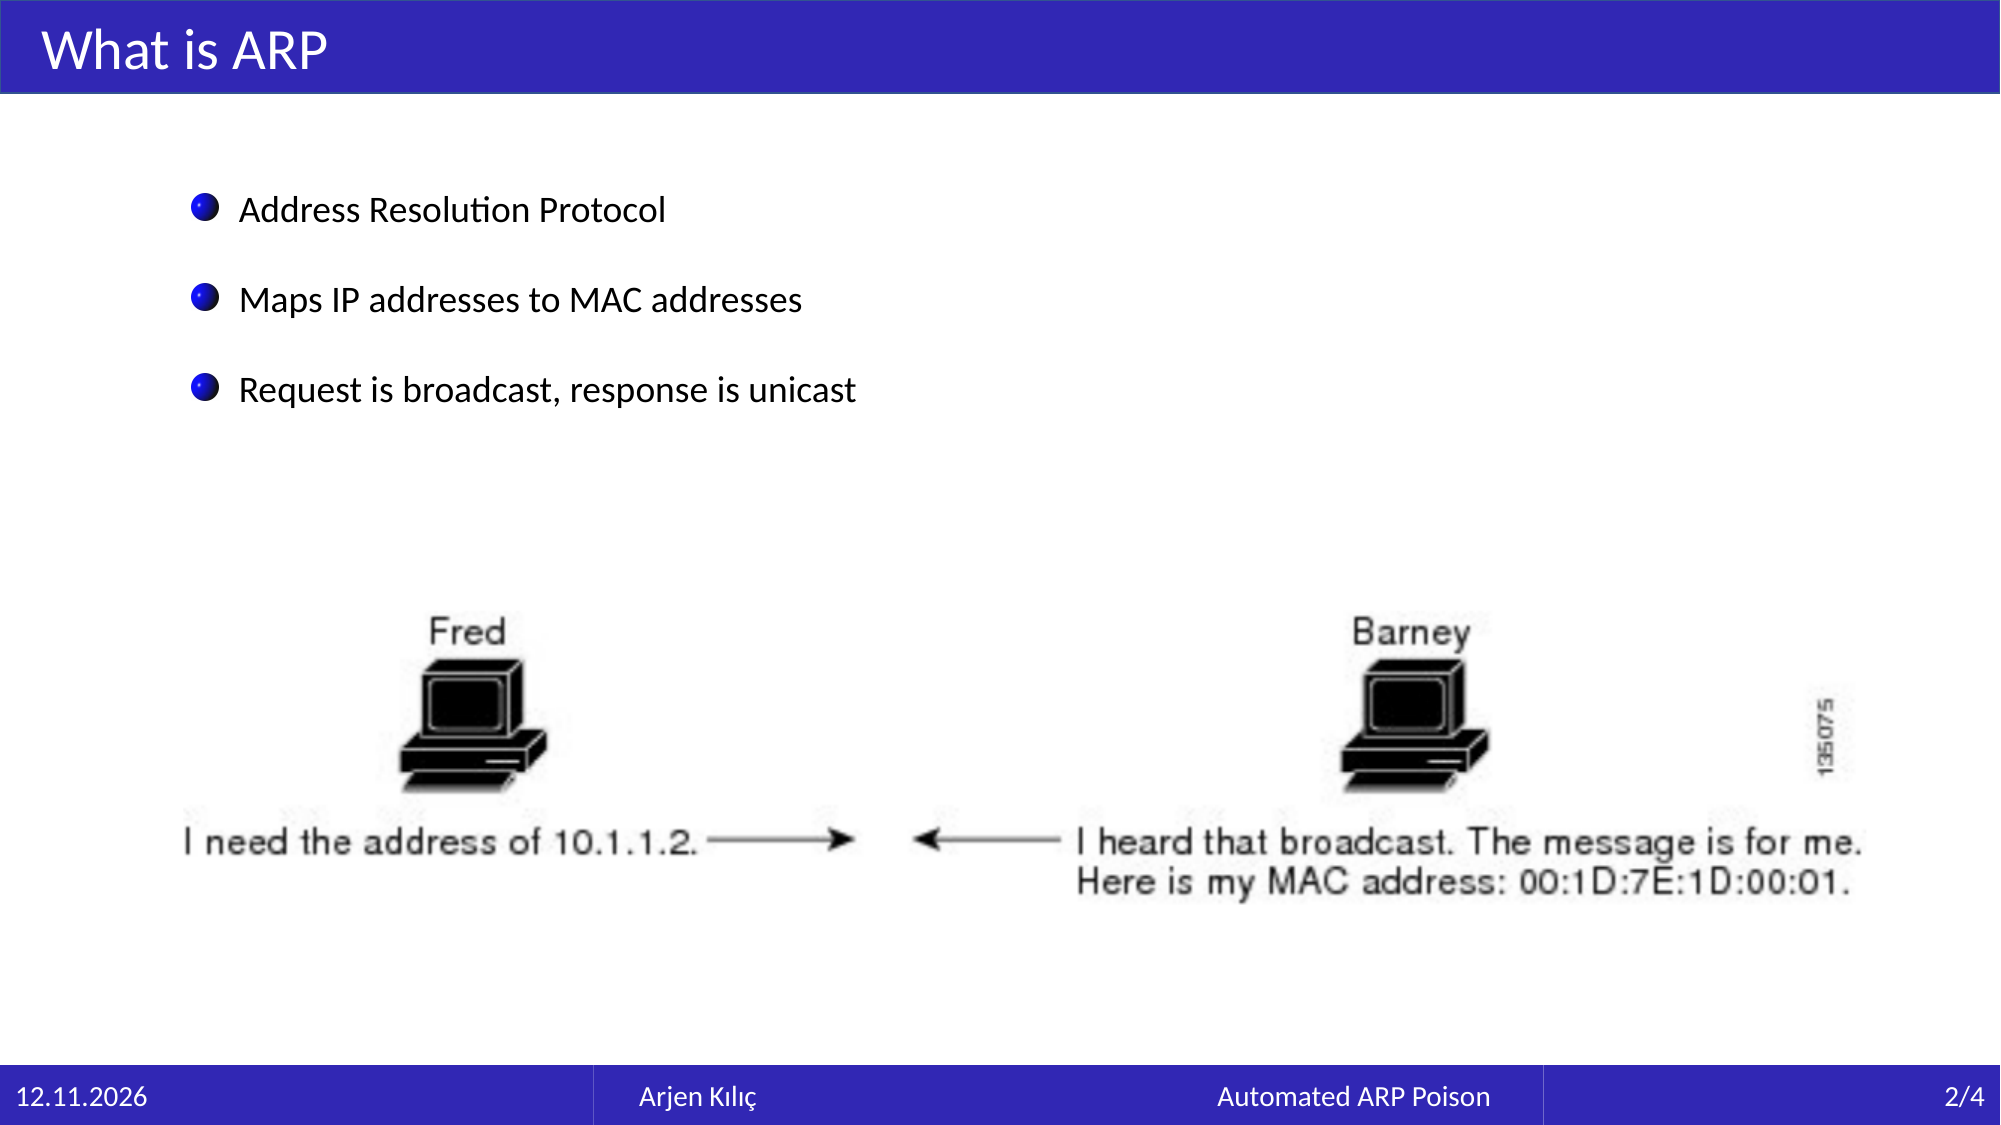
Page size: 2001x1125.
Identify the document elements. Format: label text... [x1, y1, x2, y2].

slide_number 2/4 [1543, 1065, 2000, 1125]
picture [191, 373, 219, 401]
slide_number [0, 1065, 593, 1125]
text_box What is ARP [0, 0, 2000, 94]
text_box Address Resolution Protocol Maps IP addresses to MAC addresses Request is broadcast, response is unicast [177, 177, 1132, 417]
footer Arjen Kılıç Automated ARP Poison [593, 1065, 1543, 1125]
picture [181, 605, 1874, 920]
picture [191, 193, 219, 221]
picture [191, 283, 219, 311]
